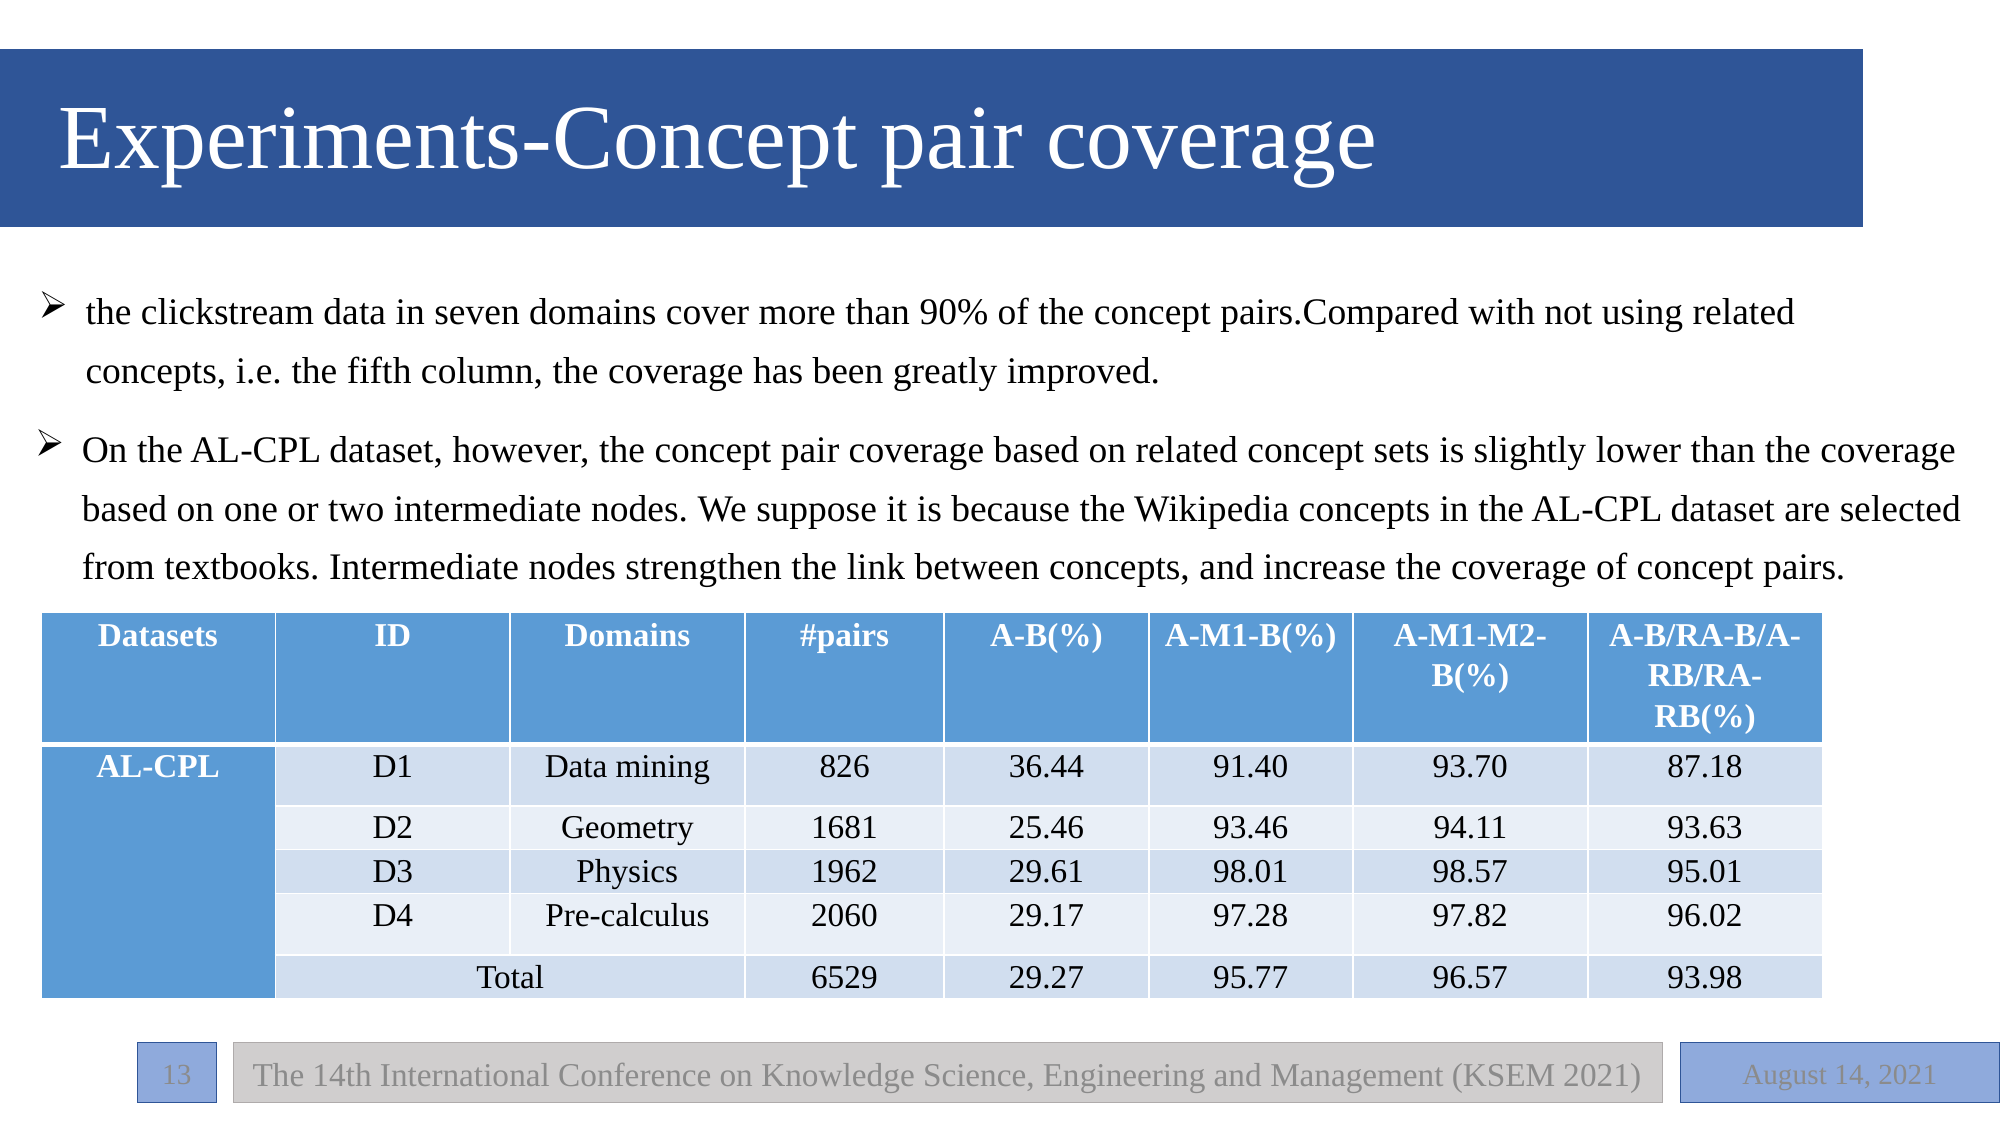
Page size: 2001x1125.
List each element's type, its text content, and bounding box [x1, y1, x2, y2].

table_header Domains [511, 613, 744, 742]
table_cell Data mining [511, 747, 744, 805]
table_cell 93.46 [1150, 807, 1352, 849]
table_cell 36.44 [945, 747, 1148, 805]
table_cell 98.01 [1150, 850, 1352, 893]
table_cell D1 [276, 747, 509, 805]
table_cell Physics [511, 850, 744, 893]
table_cell D4 [276, 894, 509, 954]
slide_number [1680, 1042, 2000, 1103]
table_header Datasets [42, 613, 275, 742]
table_cell 97.28 [1150, 894, 1352, 954]
table_cell 2060 [746, 894, 943, 954]
table_cell D2 [276, 807, 509, 849]
text_box the clickstream data in seven domains cover more than 90% of the concept pairs.Compared with not using related concepts, i.e. the fifth column, the coverage has been greatly improved. [24, 266, 1839, 399]
table_cell 29.27 [945, 956, 1148, 998]
slide_number 13 [137, 1042, 217, 1103]
table_cell 1681 [746, 807, 943, 849]
table_cell 98.57 [1354, 850, 1587, 893]
table_header A-B(%) [945, 613, 1148, 742]
table_cell 25.46 [945, 807, 1148, 849]
table_cell 29.61 [945, 850, 1148, 893]
table_cell 29.17 [945, 894, 1148, 954]
table_cell 826 [746, 747, 943, 805]
table_cell 1962 [746, 850, 943, 893]
table_cell 93.98 [1589, 956, 1822, 998]
table_cell 97.82 [1354, 894, 1587, 954]
table_header A-M1-M2-B(%) [1354, 613, 1587, 742]
table_header A-M1-B(%) [1150, 613, 1352, 742]
table_cell 96.02 [1589, 894, 1822, 954]
table_cell AL-CPL [42, 747, 275, 998]
table_cell 87.18 [1589, 747, 1822, 805]
table_header ID [276, 613, 509, 742]
table_cell 94.11 [1354, 807, 1587, 849]
table_cell 96.57 [1354, 956, 1587, 998]
table_cell 95.77 [1150, 956, 1352, 998]
table_cell 6529 [746, 956, 943, 998]
text_box On the AL-CPL dataset, however, the concept pair coverage based on related concept sets is slightly lower than the coverage based on one or two intermediate nodes. We suppose it is because the Wikipedia concepts in the AL-CPL dataset are selected from textbooks. Intermediate nodes strengthen the link between concepts, and increase the coverage of concept pairs. [20, 404, 1980, 595]
table_header A-B/RA-B/A-RB/RA-RB(%) [1589, 613, 1822, 742]
table_cell Geometry [511, 807, 744, 849]
table_header #pairs [746, 613, 943, 742]
table_cell 95.01 [1589, 850, 1822, 893]
footer The 14th International Conference on Knowledge Science, Engineering and Management (KSEM 2021) [233, 1042, 1663, 1103]
title Experiments-Concept pair coverage [0, 49, 1863, 227]
table_cell 93.70 [1354, 747, 1587, 805]
table_cell 93.63 [1589, 807, 1822, 849]
table_cell Pre-calculus [511, 894, 744, 954]
table_cell Total [276, 956, 744, 998]
table_cell D3 [276, 850, 509, 893]
table_cell 91.40 [1150, 747, 1352, 805]
